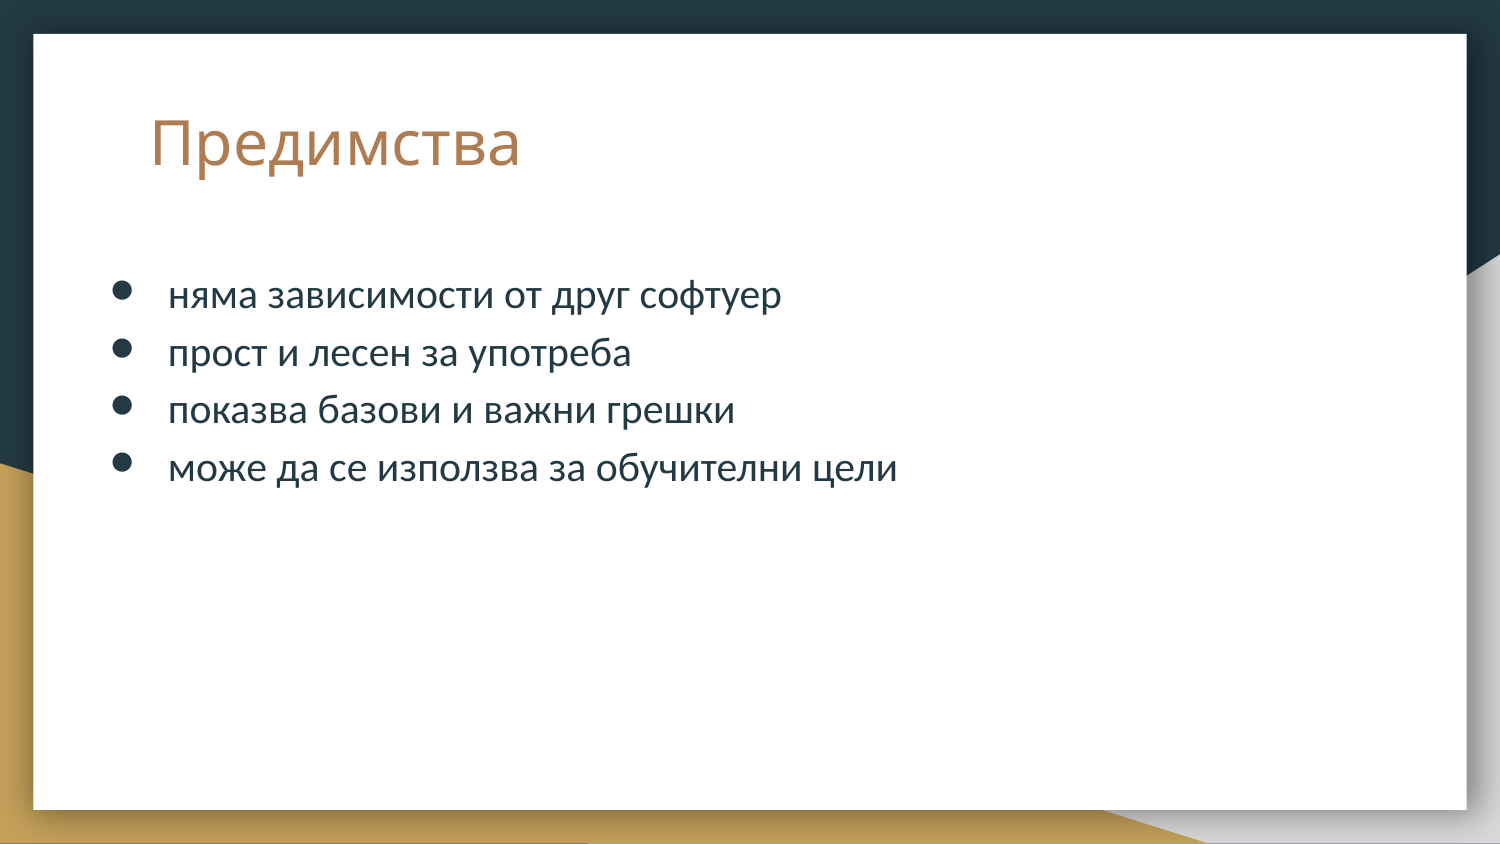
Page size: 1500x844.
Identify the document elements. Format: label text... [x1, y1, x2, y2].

list няма зависимости от друг софтуер прост и лесен за употреба показва базови и важни грешки може да се използва за обучителни цели [77, 244, 1422, 701]
title Предимства [134, 88, 1366, 244]
